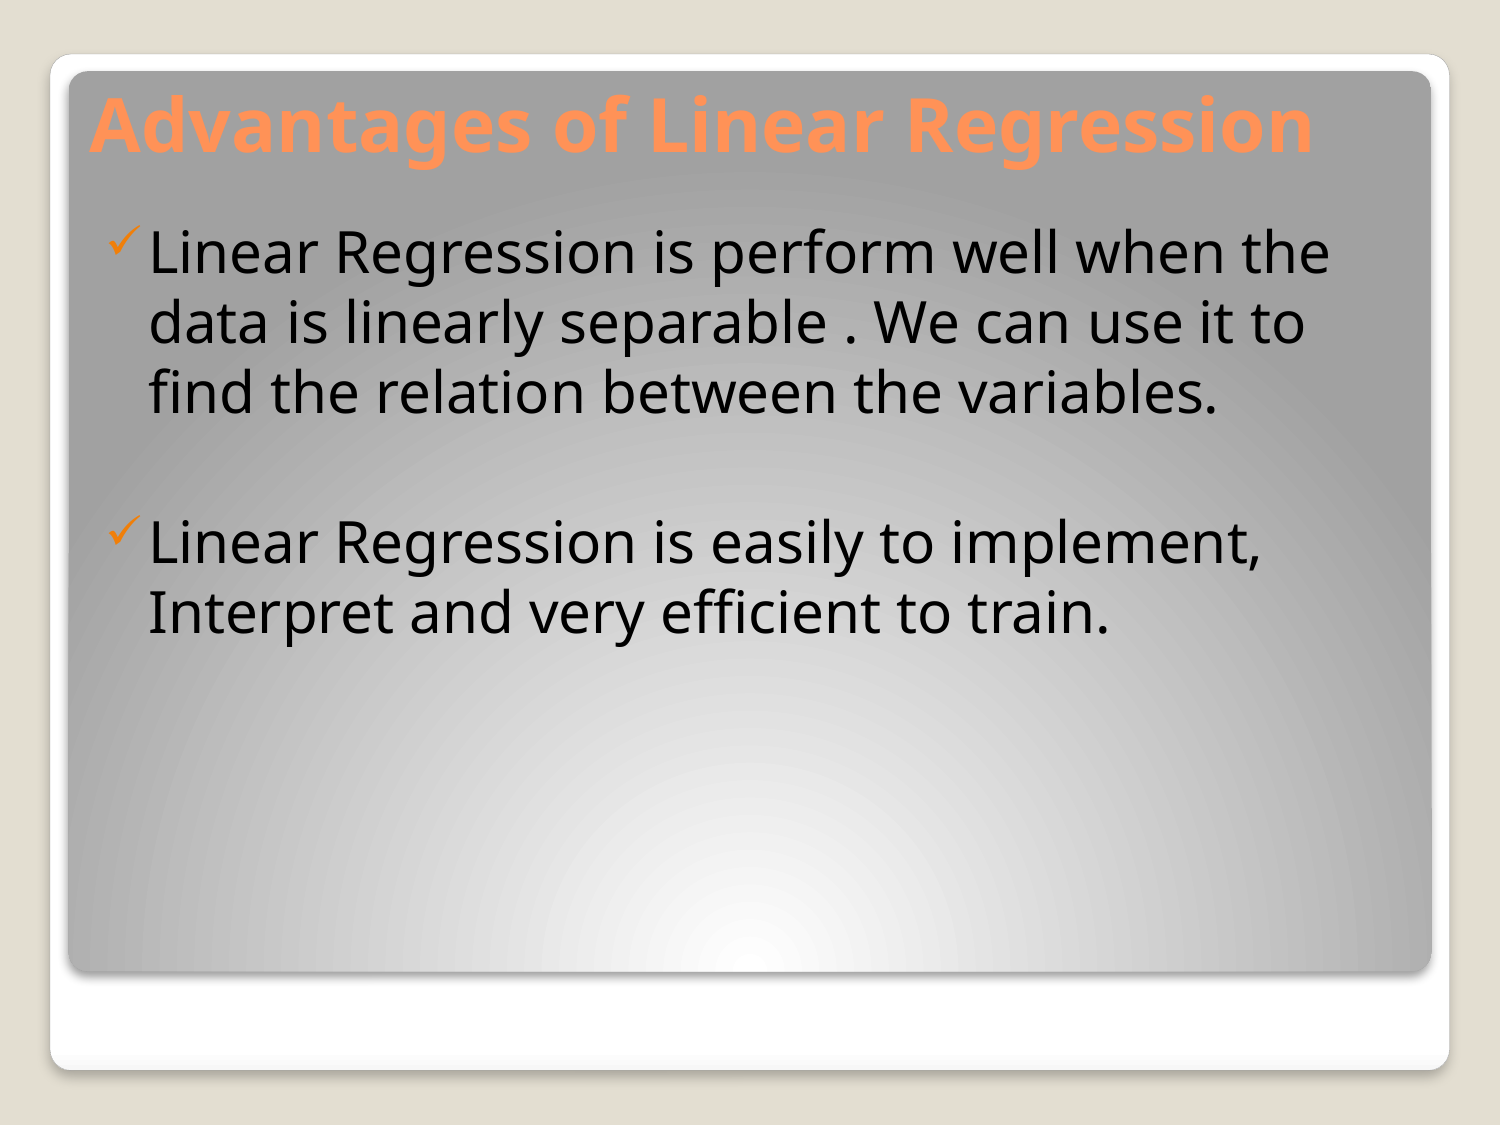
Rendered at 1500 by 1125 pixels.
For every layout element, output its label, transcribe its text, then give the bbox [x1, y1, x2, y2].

list Linear Regression is perform well when the data is linearly separable . We can use it to find the relation between the variables. Linear Regression is easily to implement, Interpret and very efficient to train. [75, 200, 1418, 887]
title Advantages of Linear Regression [75, 2, 1418, 175]
